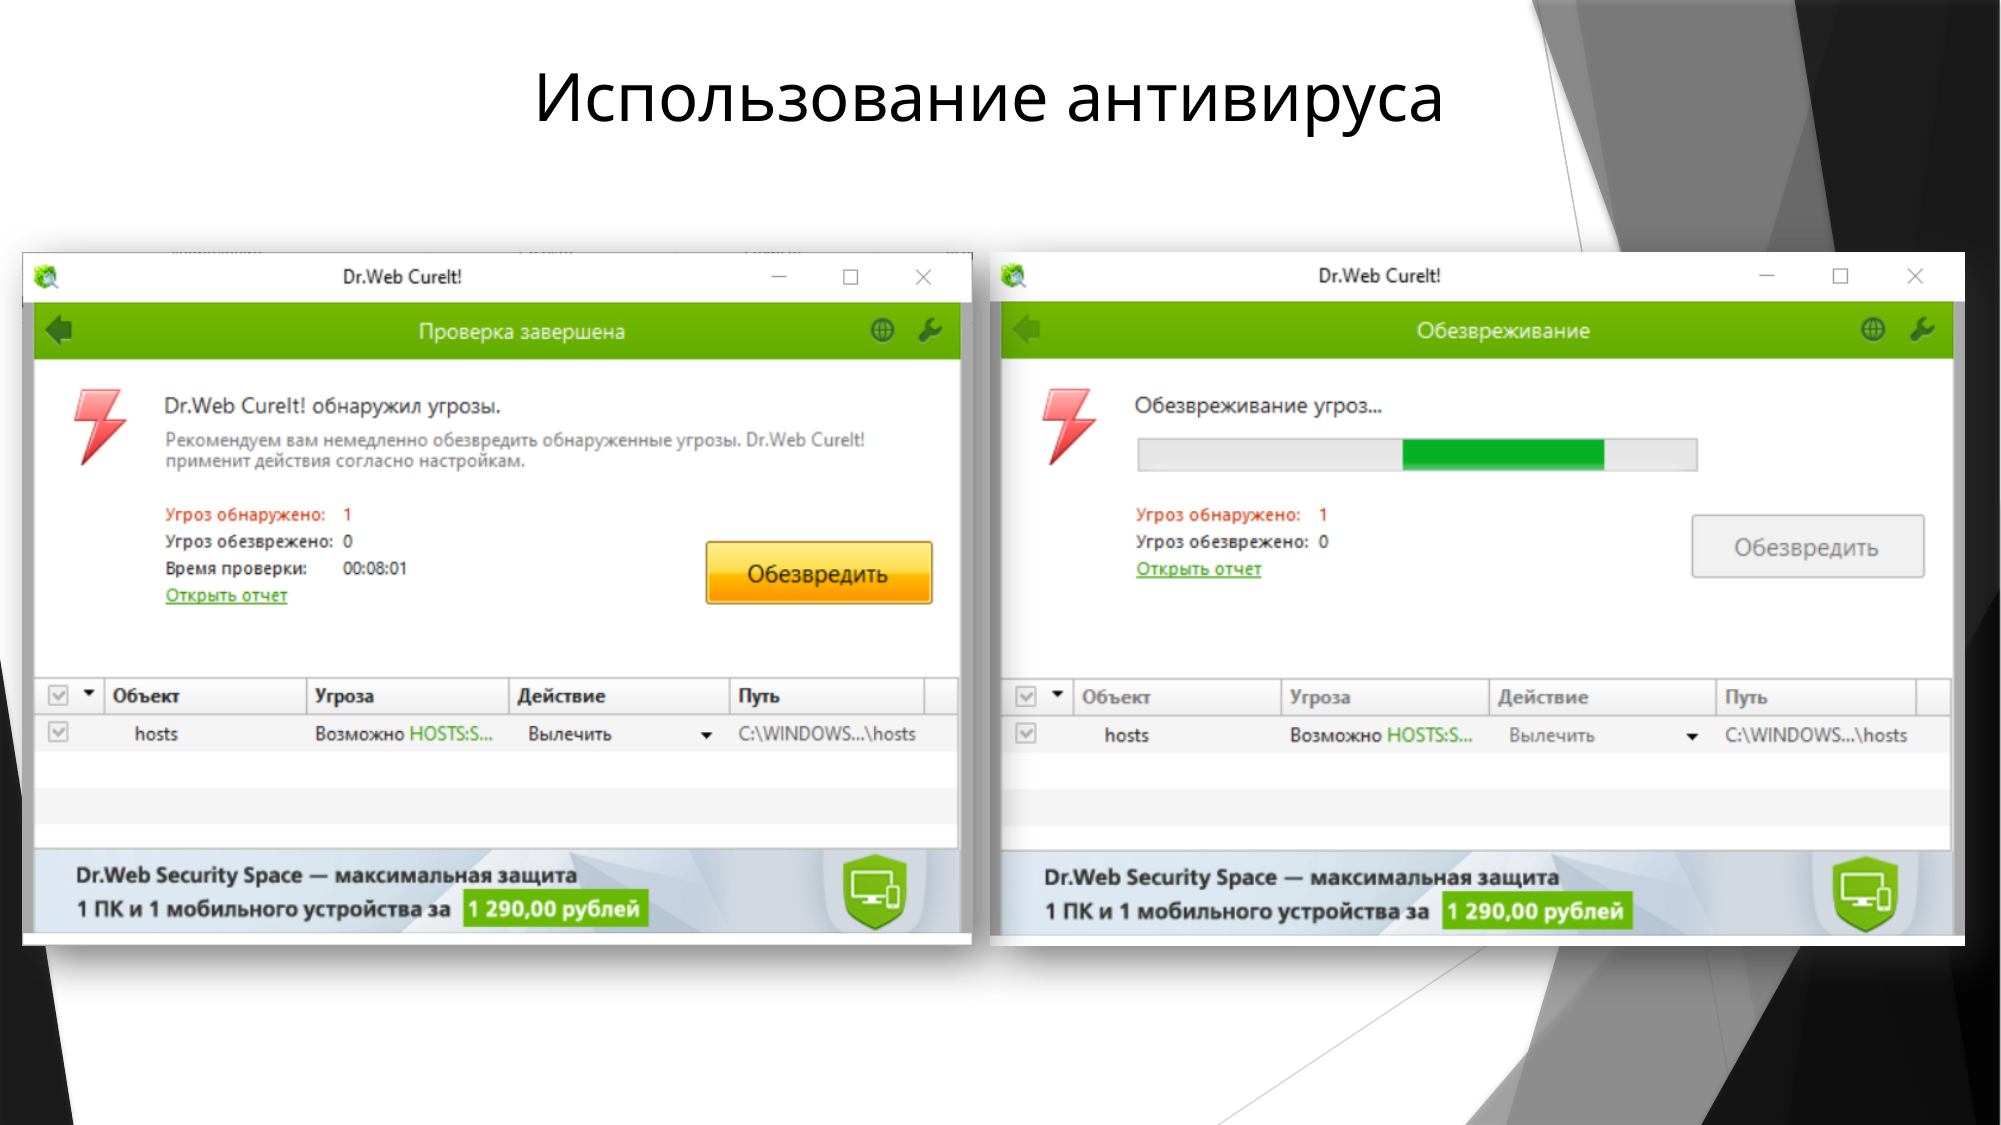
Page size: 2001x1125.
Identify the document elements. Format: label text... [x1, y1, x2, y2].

picture [989, 251, 1966, 946]
picture [21, 251, 973, 946]
text_box Использование антивируса [518, 47, 1462, 143]
